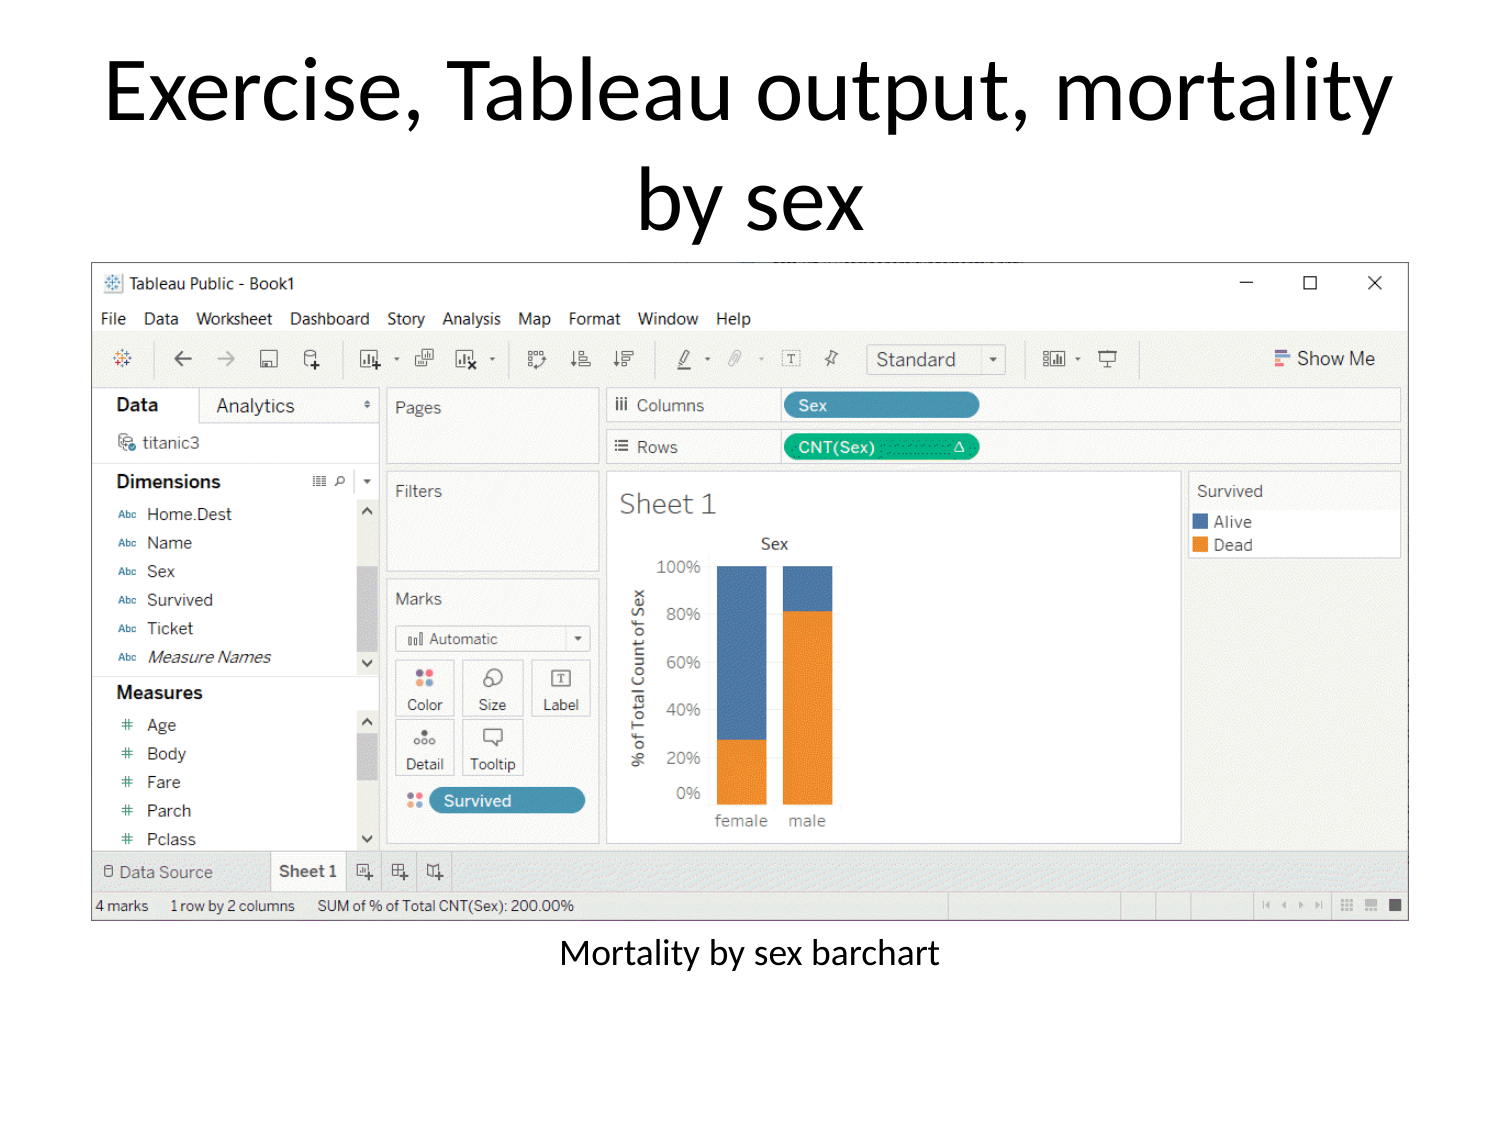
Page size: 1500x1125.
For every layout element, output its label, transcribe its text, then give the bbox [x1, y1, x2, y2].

text_box Mortality by sex barchart [74, 920, 1425, 1005]
picture [91, 262, 1409, 921]
title Exercise, Tableau output, mortality by sex [75, 45, 1425, 233]
